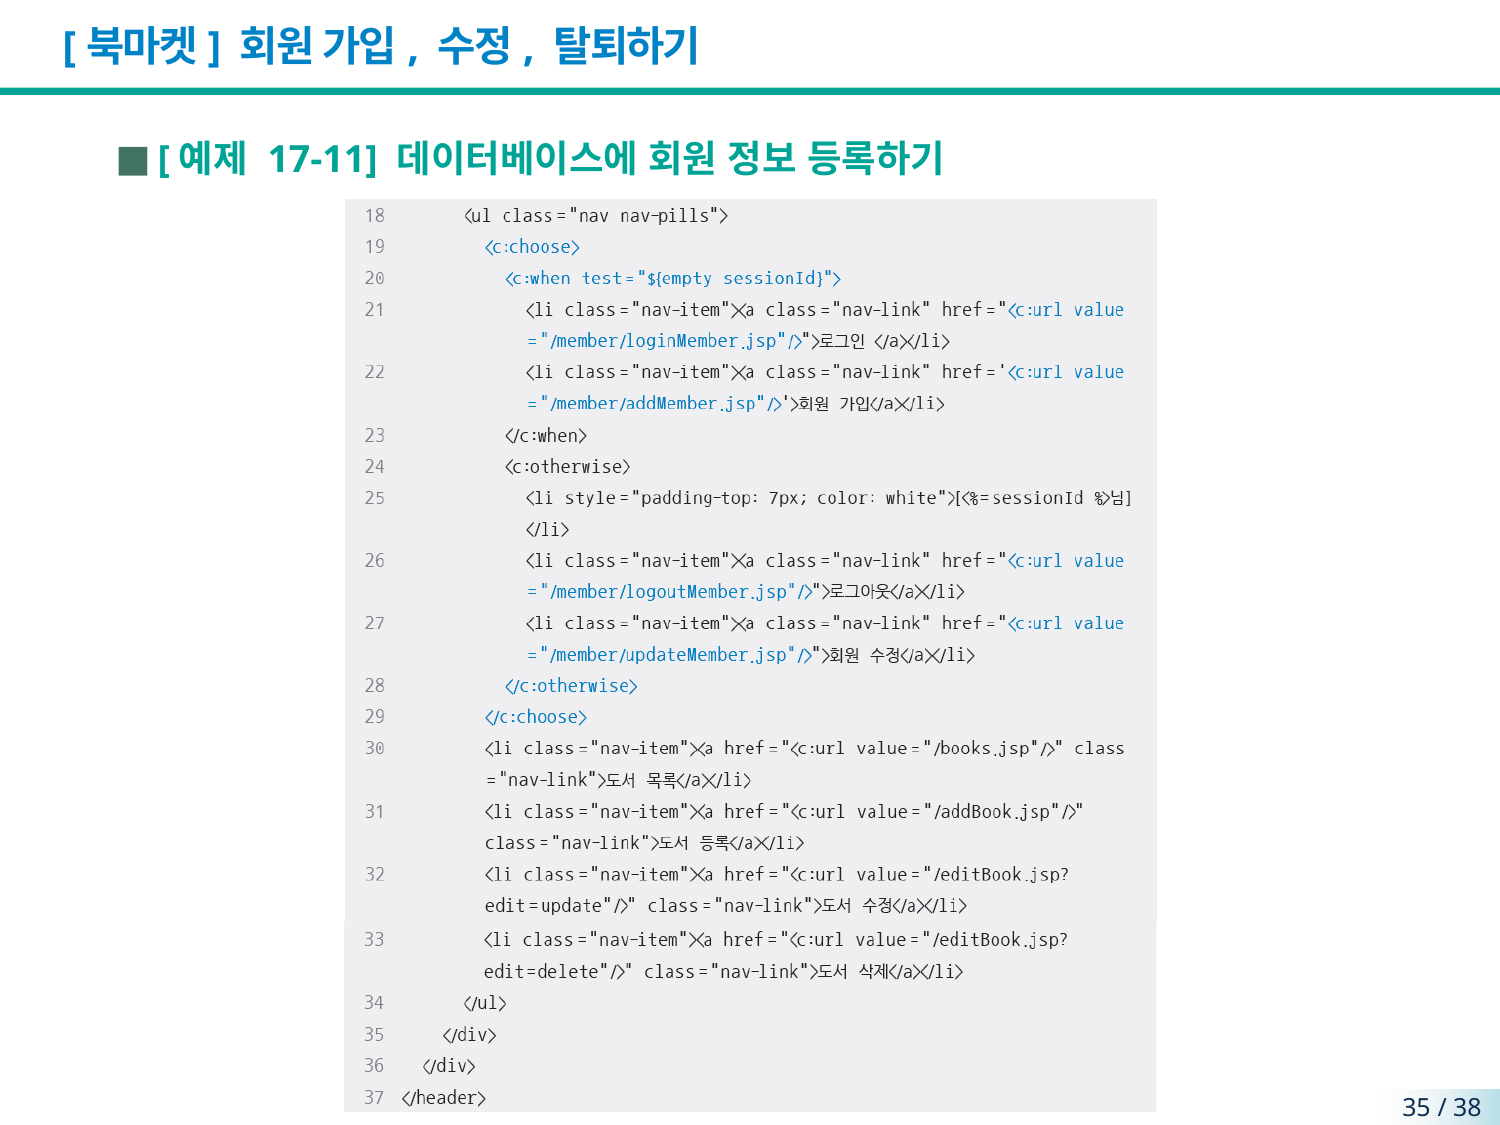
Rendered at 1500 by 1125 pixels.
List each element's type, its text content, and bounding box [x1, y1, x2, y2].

title [북마켓] 회원 가입, 수정, 탈퇴하기 [47, 5, 1325, 84]
list [예제 17-11] 데이터베이스에 회원 정보 등록하기 [100, 127, 1459, 1050]
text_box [342, 199, 1157, 1112]
